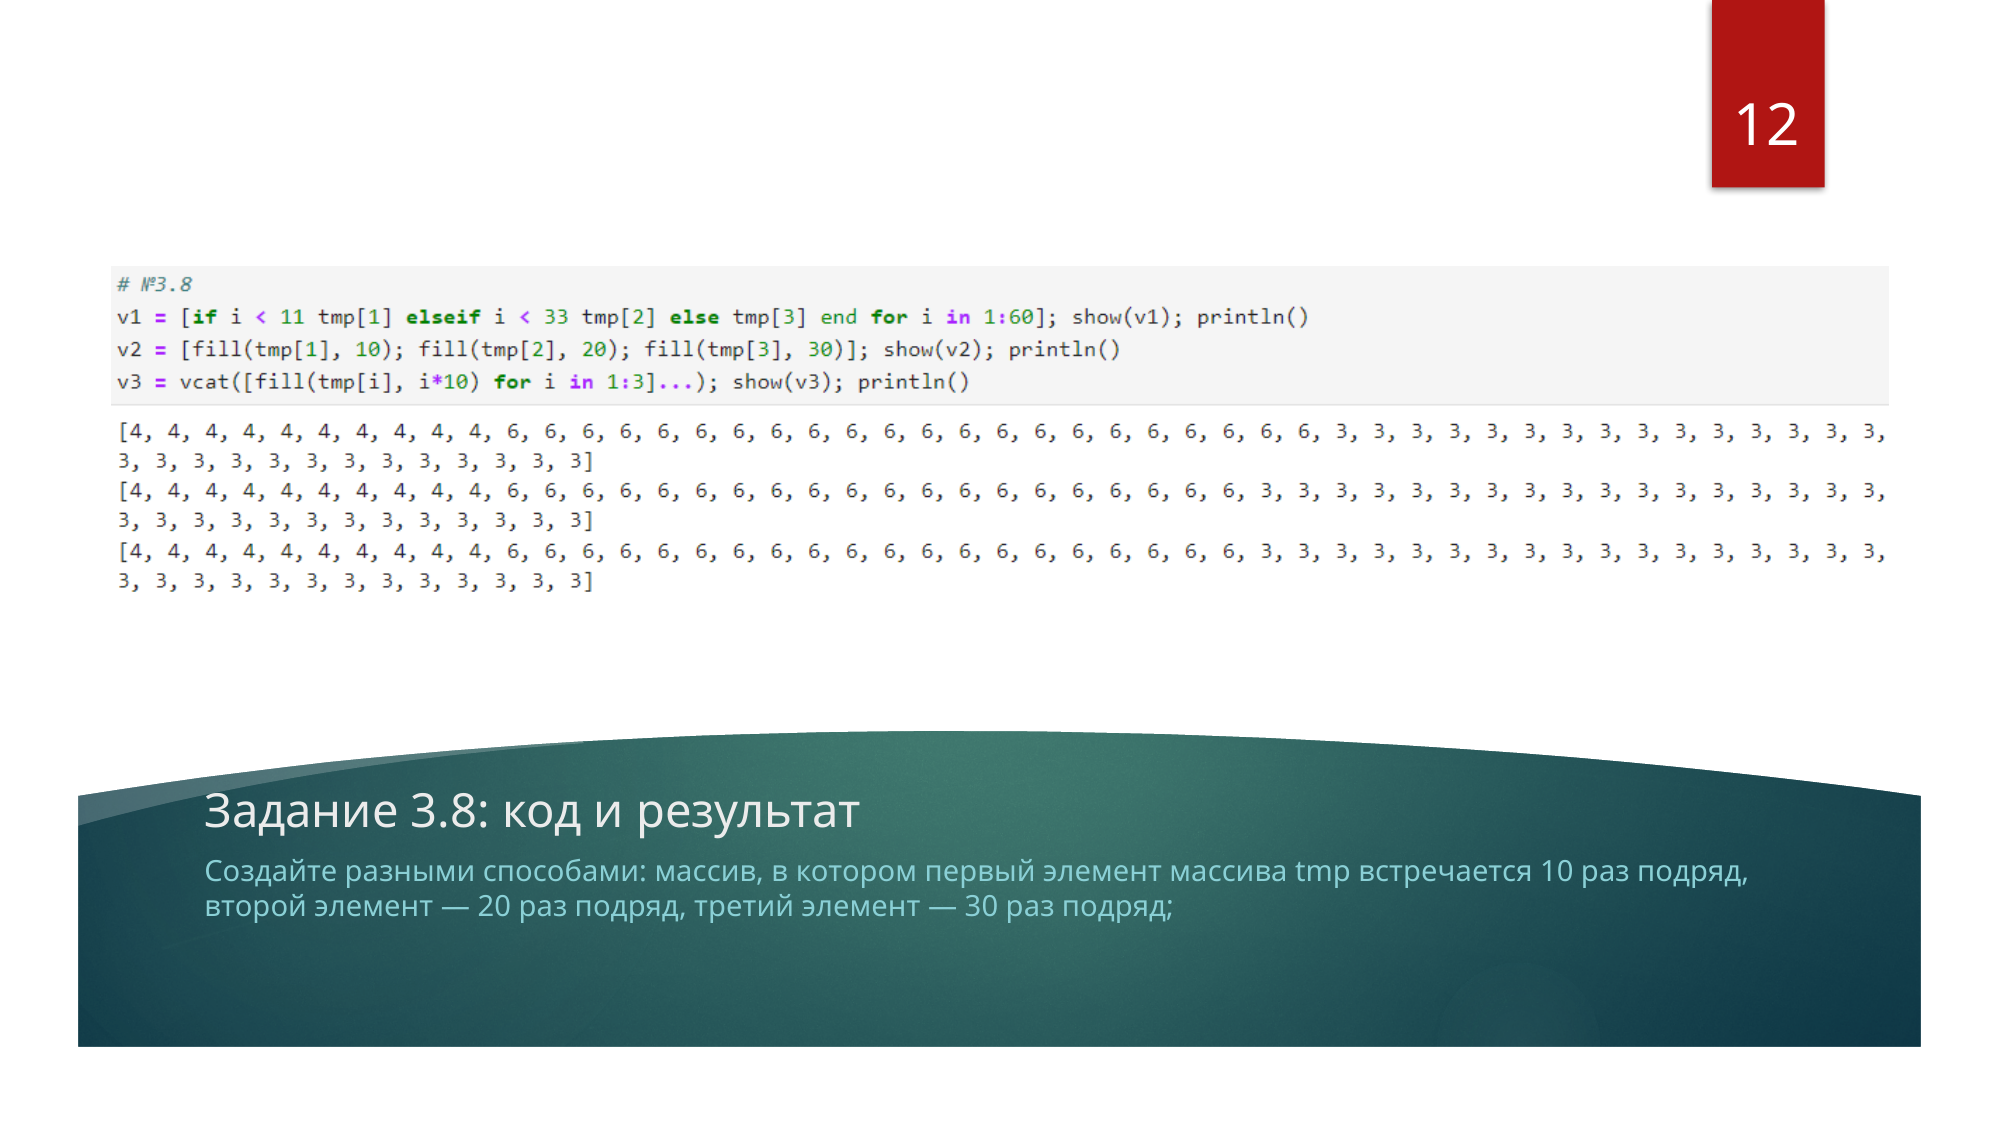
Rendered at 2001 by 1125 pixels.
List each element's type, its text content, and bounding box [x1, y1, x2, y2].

list Создайте разными способами: массив, в котором первый элемент массива tmp встречается 10 раз подряд, второй элемент — 20 раз подряд, третий элемент — 30 раз подряд; [189, 844, 1826, 1005]
slide_number 12 [1698, 48, 1836, 175]
title Задание 3.8: код и результат [189, 772, 1638, 844]
picture [111, 266, 1889, 599]
